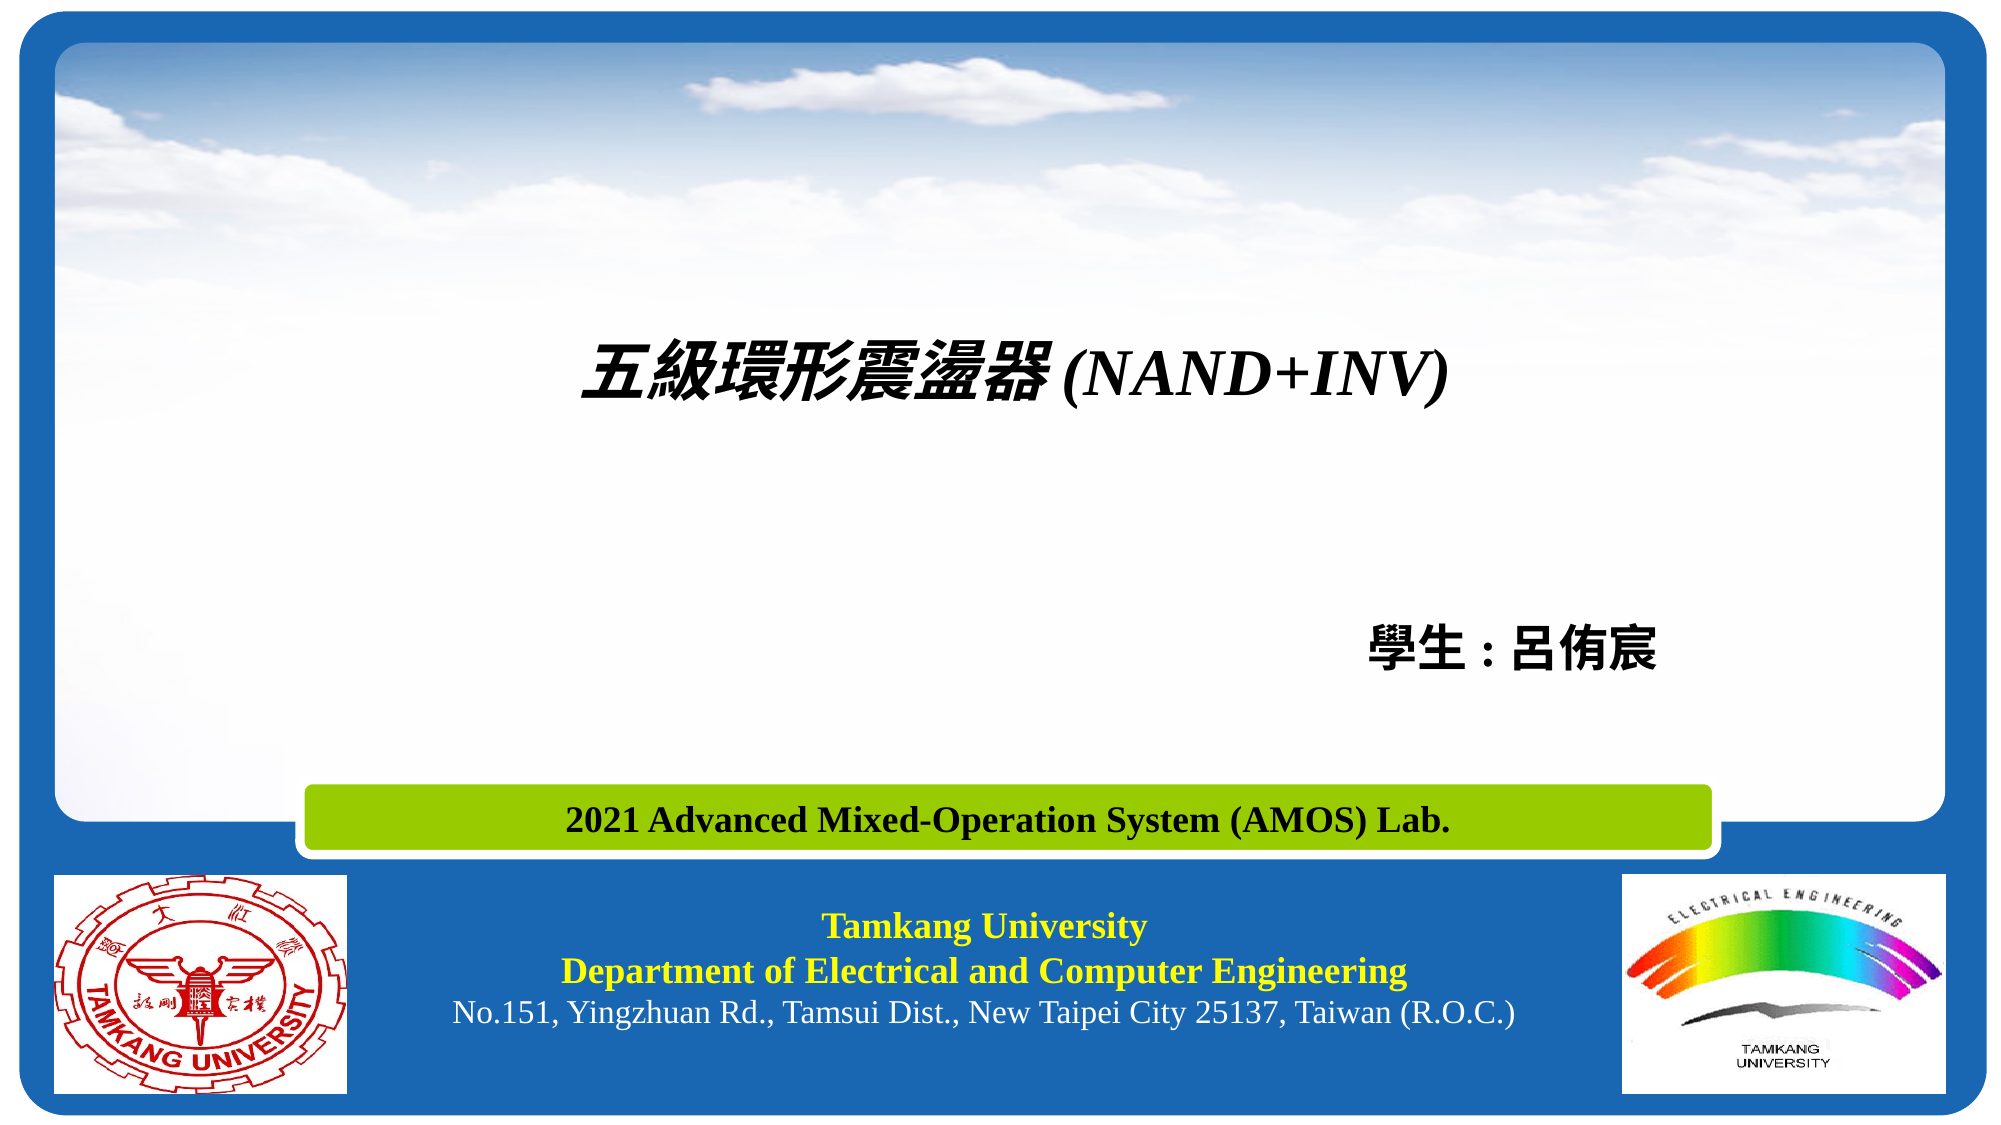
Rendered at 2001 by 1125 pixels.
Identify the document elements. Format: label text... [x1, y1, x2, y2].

picture [54, 875, 347, 1094]
title 五級環形震盪器(NAND+INV) [350, 299, 1650, 438]
text_box 學生:呂侑宸 [822, 609, 1674, 685]
picture [1622, 874, 1946, 1094]
picture [54, 42, 1946, 822]
